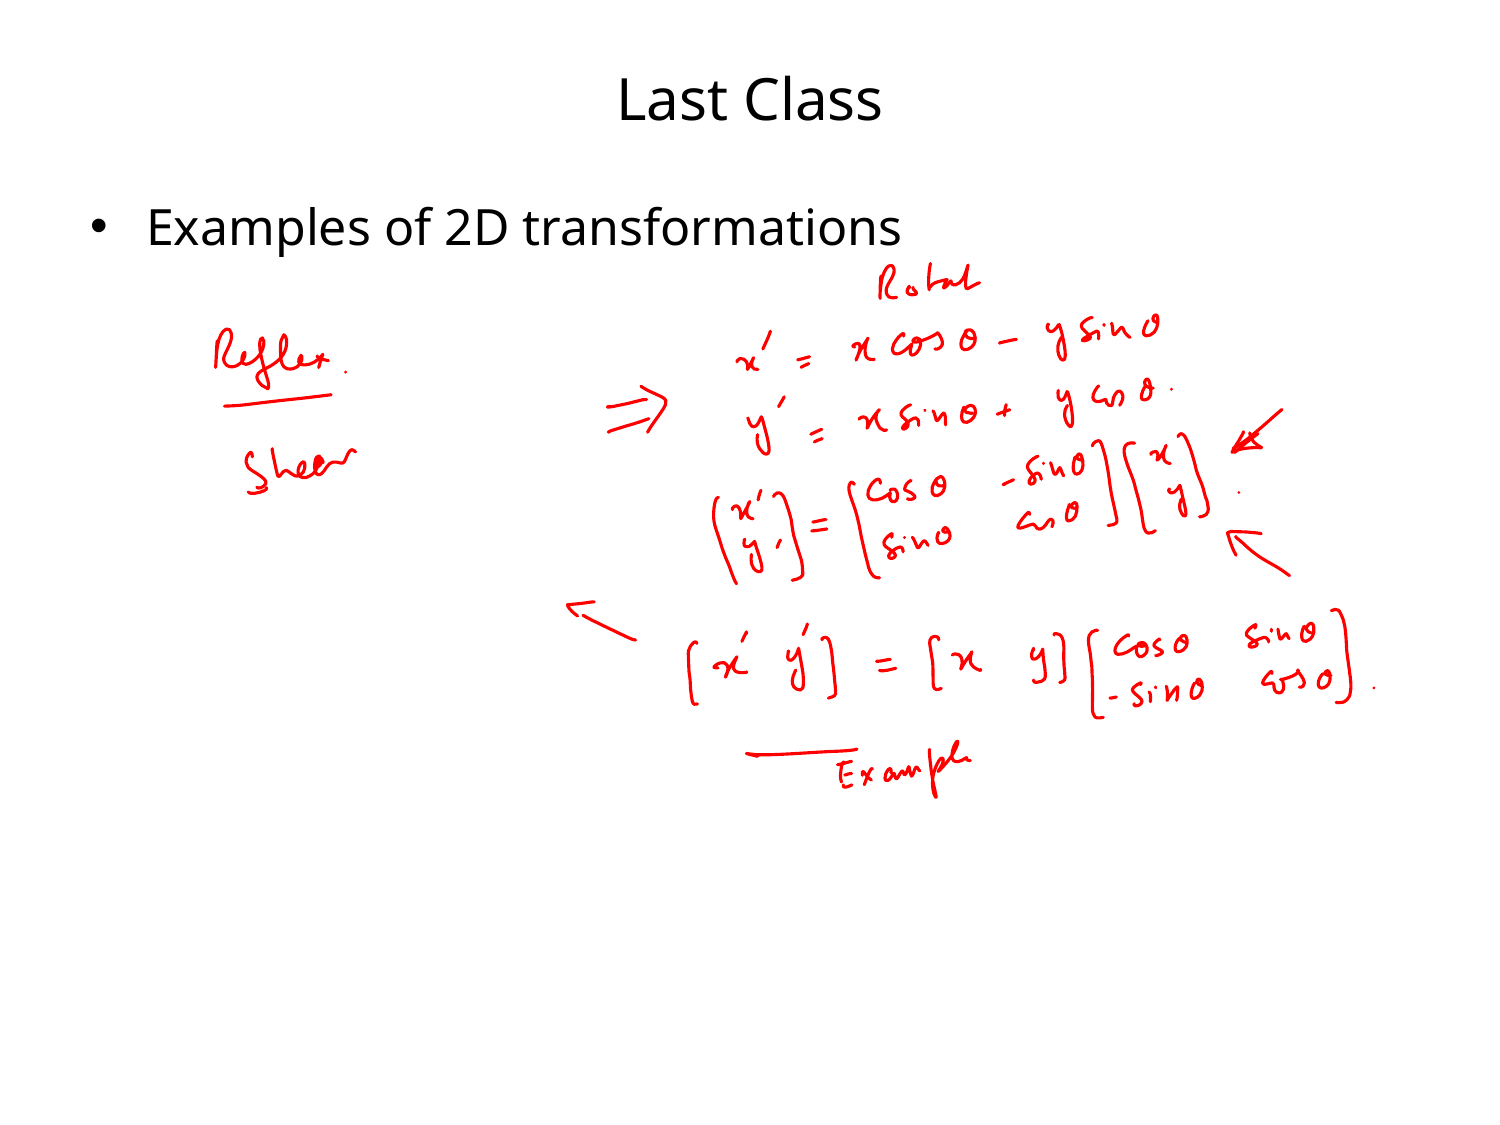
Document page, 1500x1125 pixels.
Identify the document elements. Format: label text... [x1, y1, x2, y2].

title Last Class [75, 45, 1425, 150]
list Examples of 2D transformations [75, 187, 1425, 1005]
